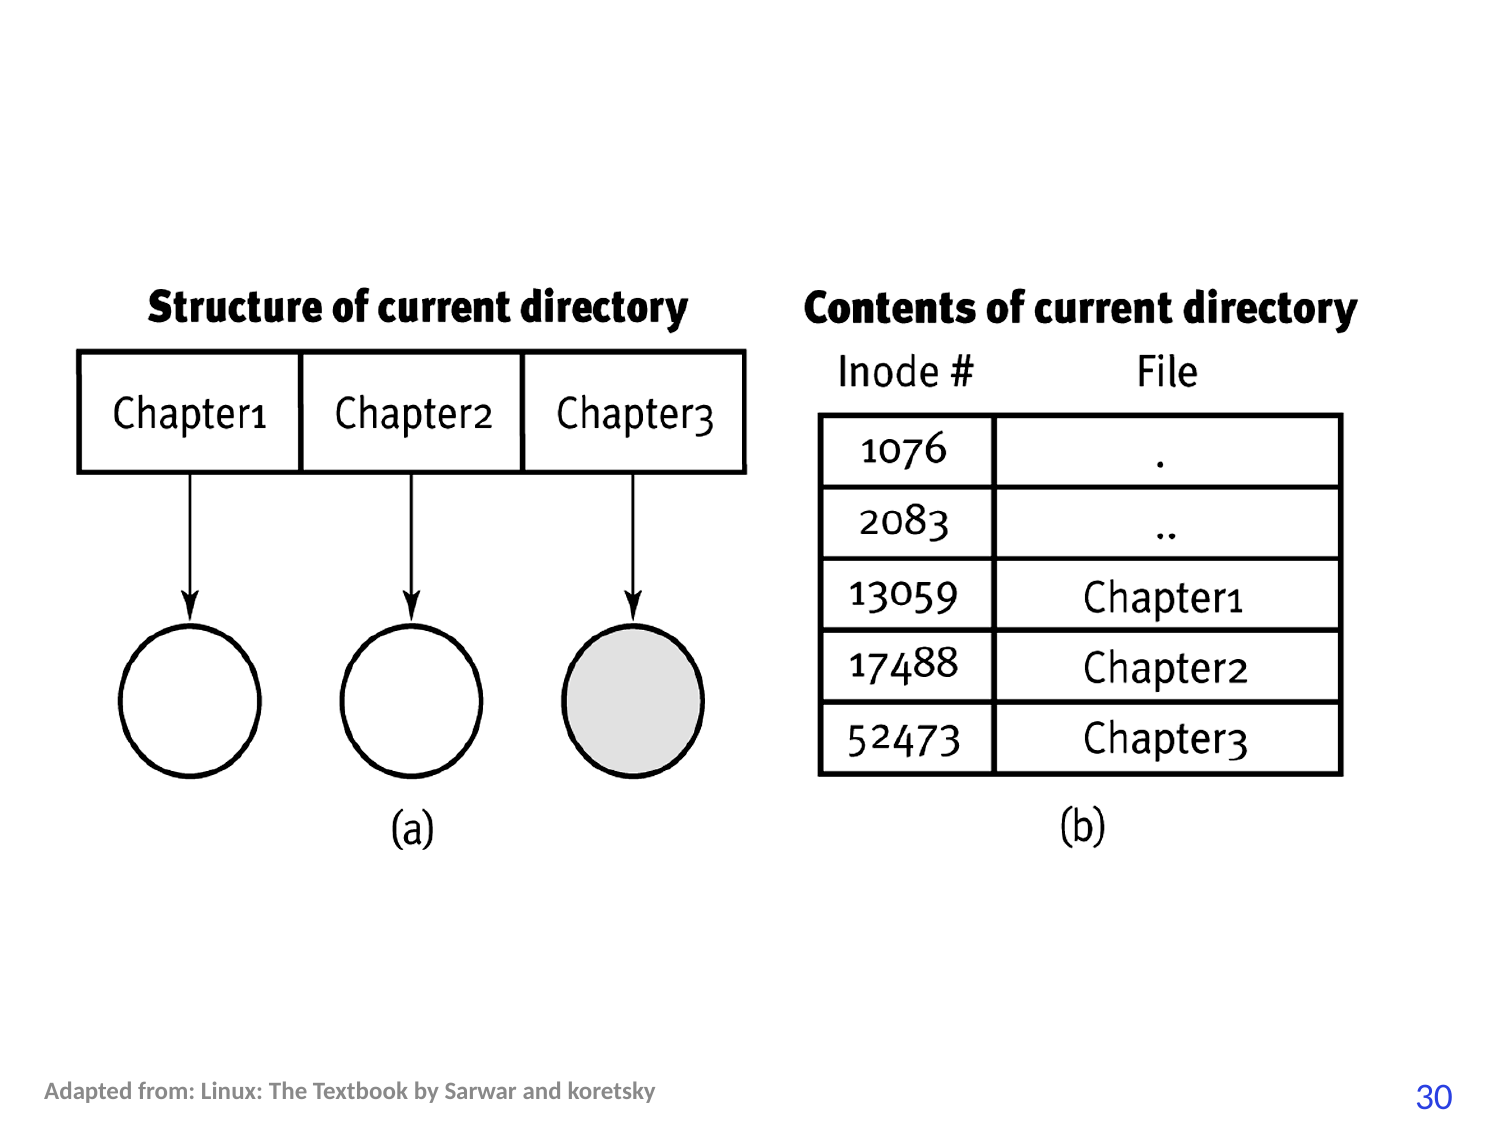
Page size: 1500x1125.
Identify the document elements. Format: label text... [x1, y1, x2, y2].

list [74, 287, 751, 851]
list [799, 287, 1363, 851]
text_box Adapted from: Linux: The Textbook by Sarwar and koretsky [29, 1060, 715, 1120]
